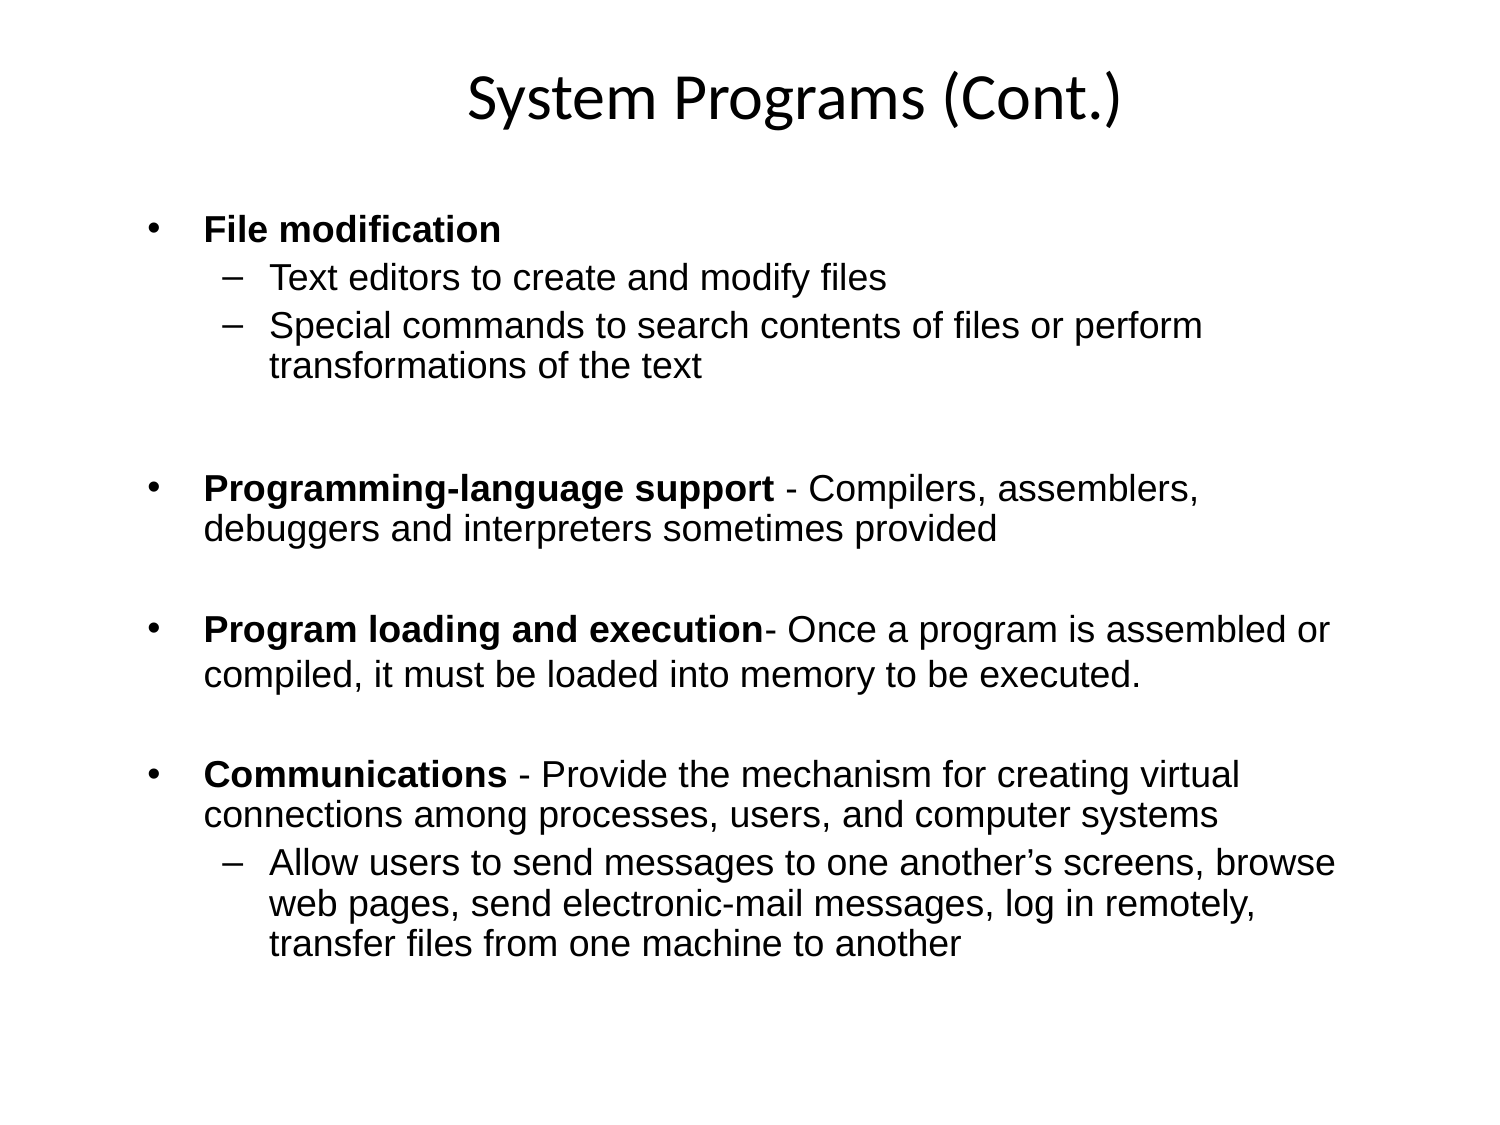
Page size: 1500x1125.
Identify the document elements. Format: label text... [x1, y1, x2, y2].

list File modification Text editors to create and modify files Special commands to search contents of files or perform transformations of the text Programming-language support - Compilers, assemblers, debuggers and interpreters sometimes provided Program loading and execution- Once a program is assembled or compiled, it must be loaded into memory to be executed. Communications - Provide the mechanism for creating virtual connections among processes, users, and computer systems Allow users to send messages to one another’s screens, browse web pages, send electronic-mail messages, log in remotely, transfer files from one machine to another [132, 202, 1392, 1054]
title System Programs (Cont.) [167, 45, 1425, 141]
